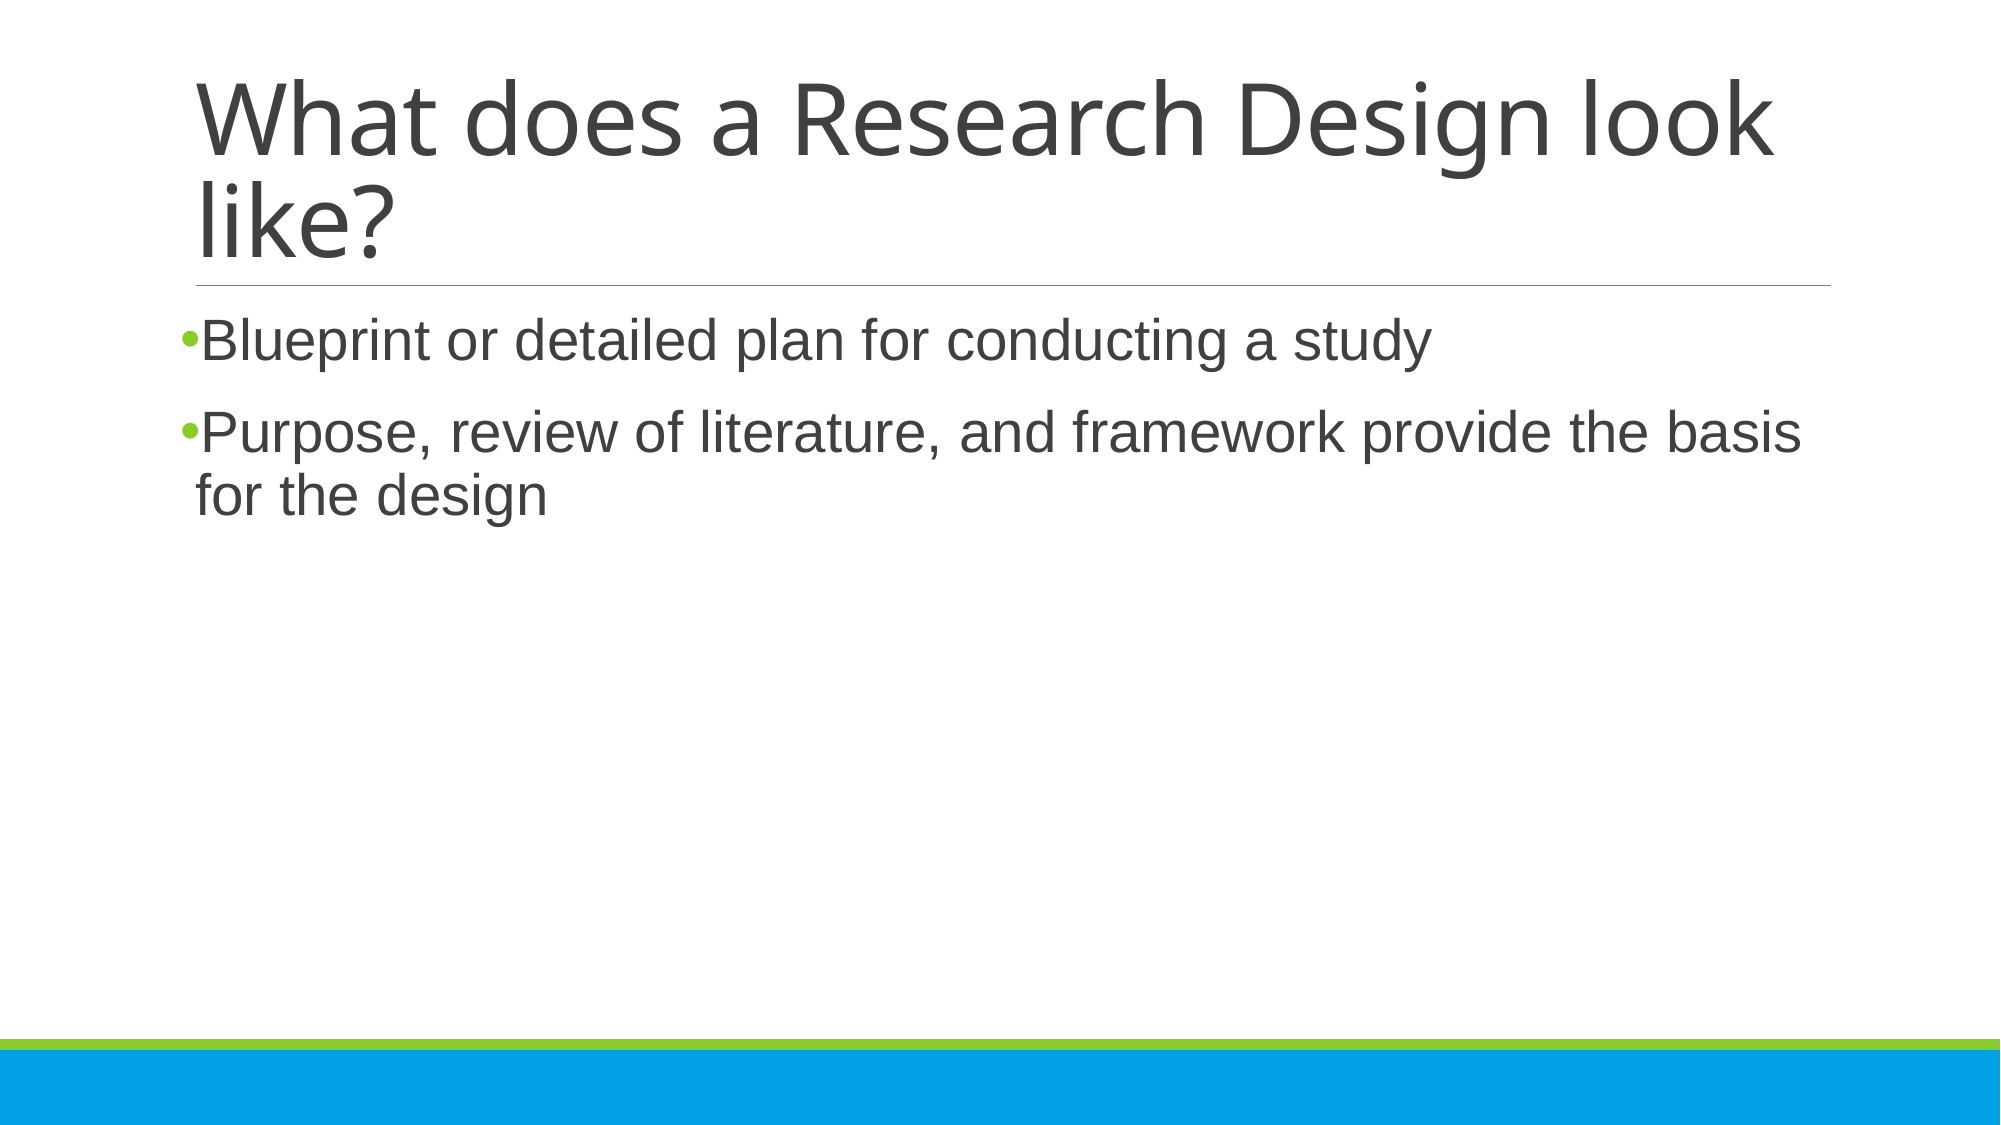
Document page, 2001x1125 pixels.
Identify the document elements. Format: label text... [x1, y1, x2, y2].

title What does a Research Design look like? [180, 47, 1830, 285]
list Blueprint or detailed plan for conducting a study Purpose, review of literature, and framework provide the basis for the design [180, 302, 1830, 963]
